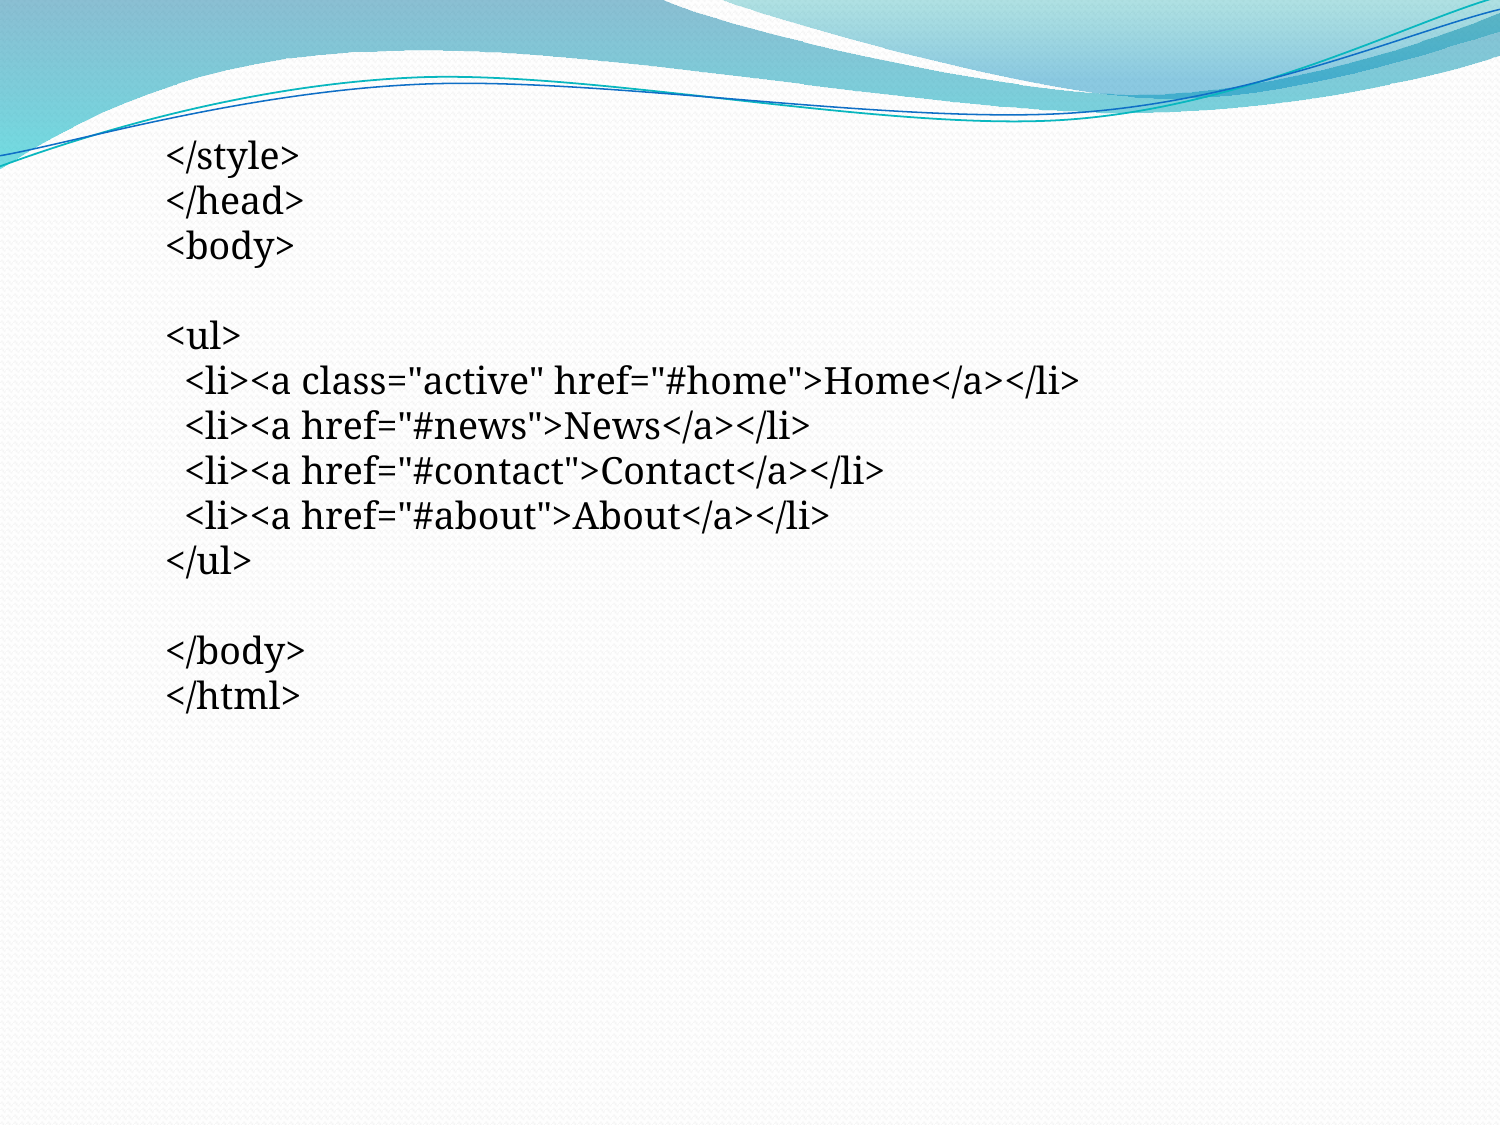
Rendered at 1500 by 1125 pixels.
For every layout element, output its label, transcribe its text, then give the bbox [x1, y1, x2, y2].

text_box </style> </head> <body> <ul> <li><a class="active" href="#home">Home</a></li> <li><a href="#news">News</a></li> <li><a href="#contact">Contact</a></li> <li><a href="#about">About</a></li> </ul> </body> </html> [149, 124, 1125, 725]
